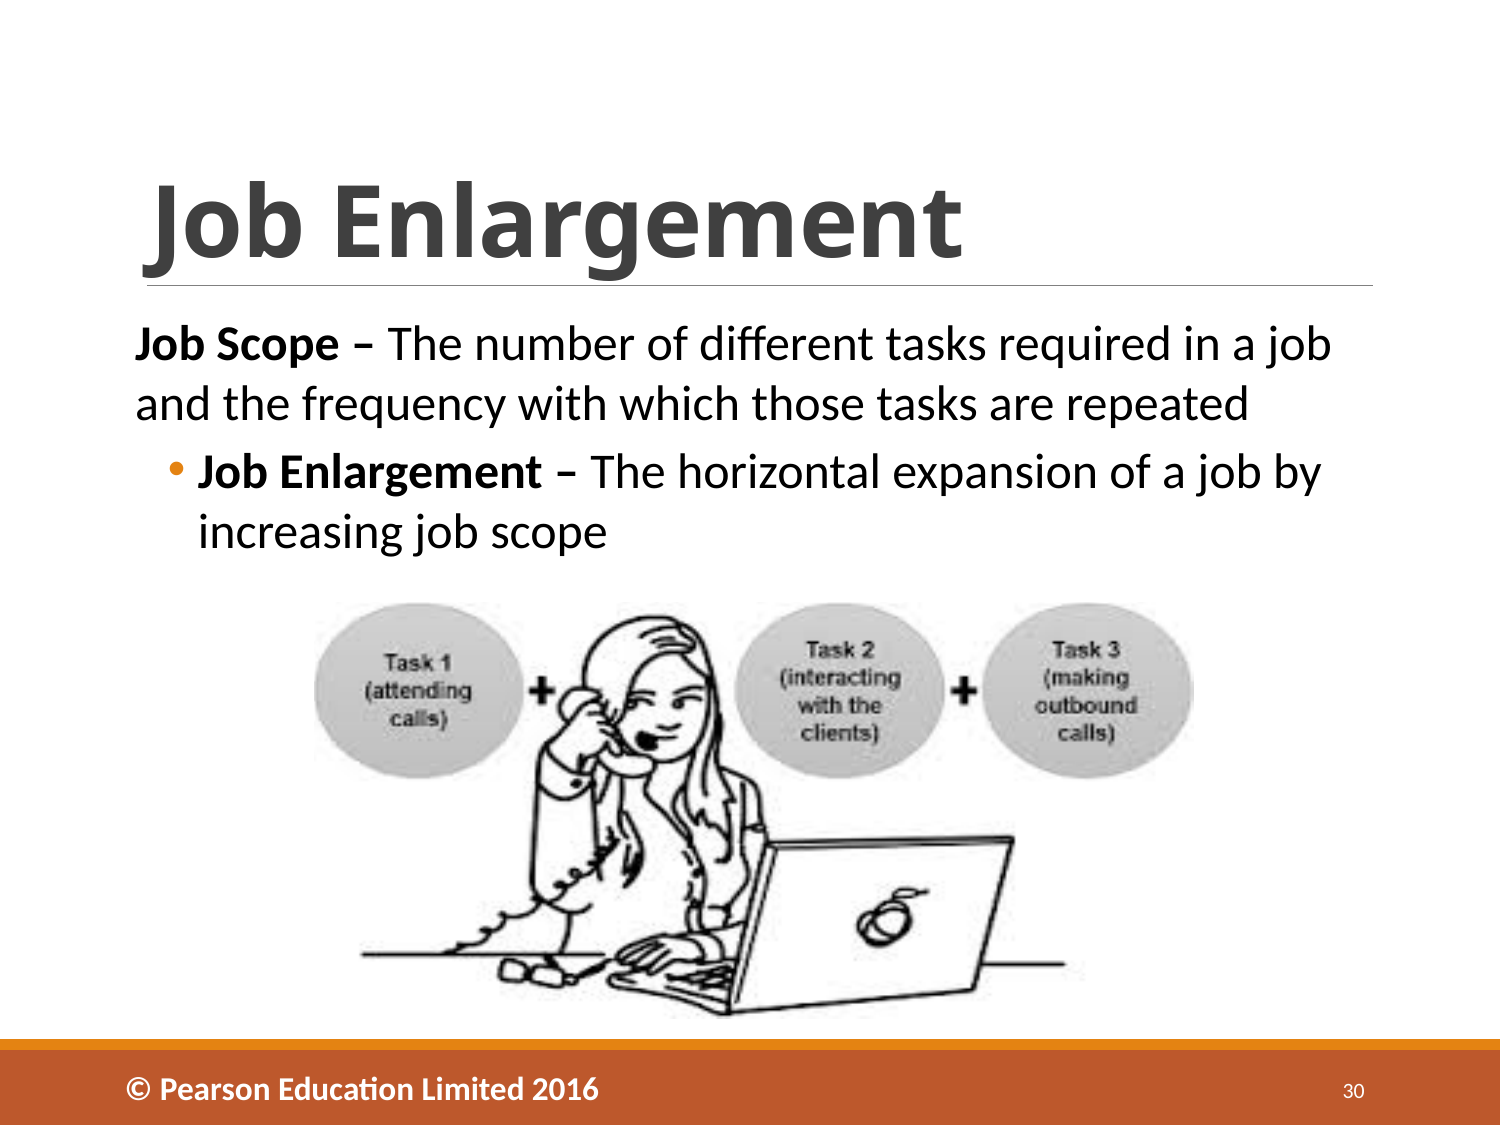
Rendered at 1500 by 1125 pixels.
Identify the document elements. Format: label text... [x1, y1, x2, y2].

text_box © Pearson Education Limited 2016 [109, 1059, 701, 1115]
slide_number 30 [1218, 1059, 1380, 1120]
list Job Scope – The number of different tasks required in a job and the frequency with which those tasks are repeated Job Enlargement – The horizontal expansion of a job by increasing job scope [135, 302, 1373, 963]
title Job Enlargement [135, 47, 1373, 285]
picture [313, 602, 1194, 1019]
